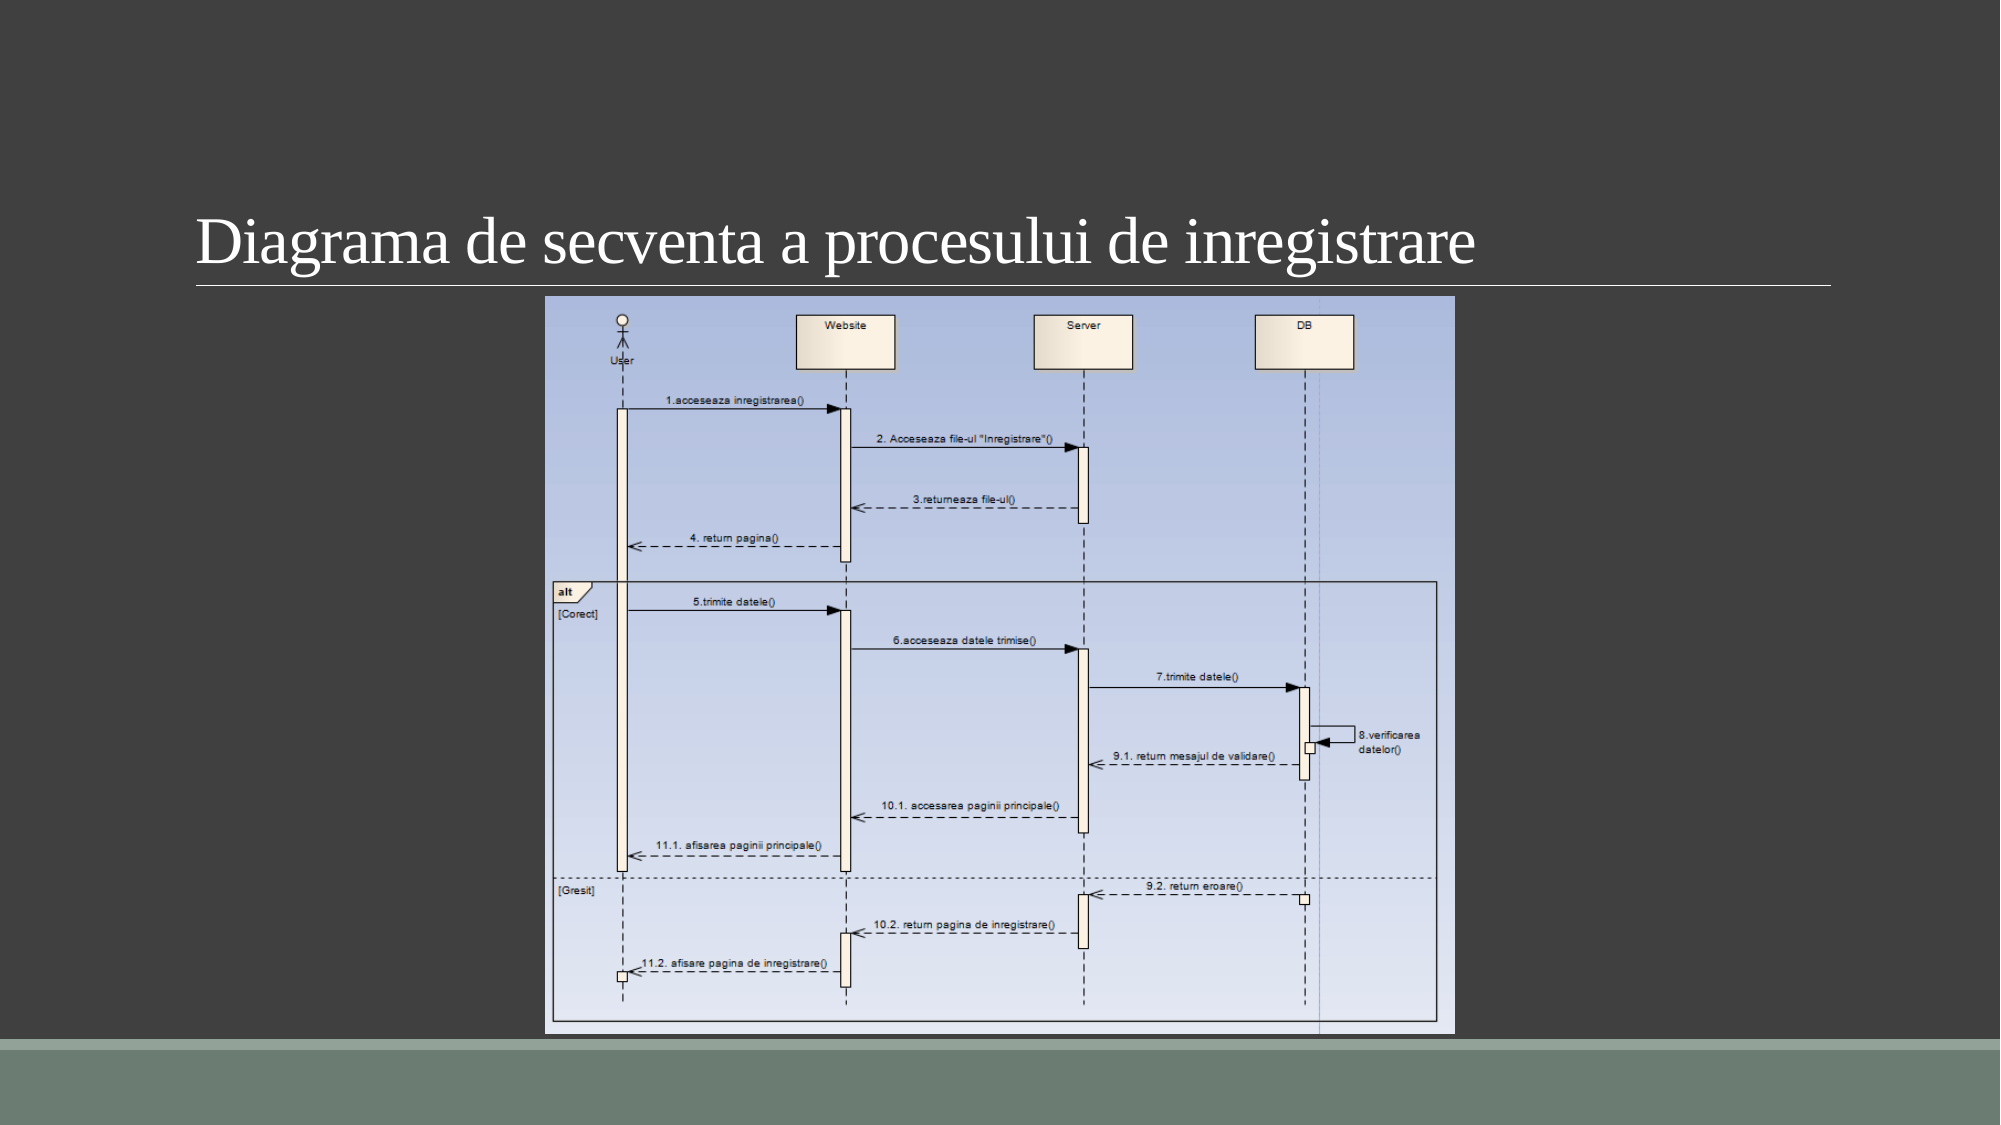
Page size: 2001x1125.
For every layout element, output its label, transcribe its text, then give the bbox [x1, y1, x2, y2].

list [544, 296, 1456, 1035]
title Diagrama de secventa a procesului de inregistrare [180, 47, 1830, 285]
